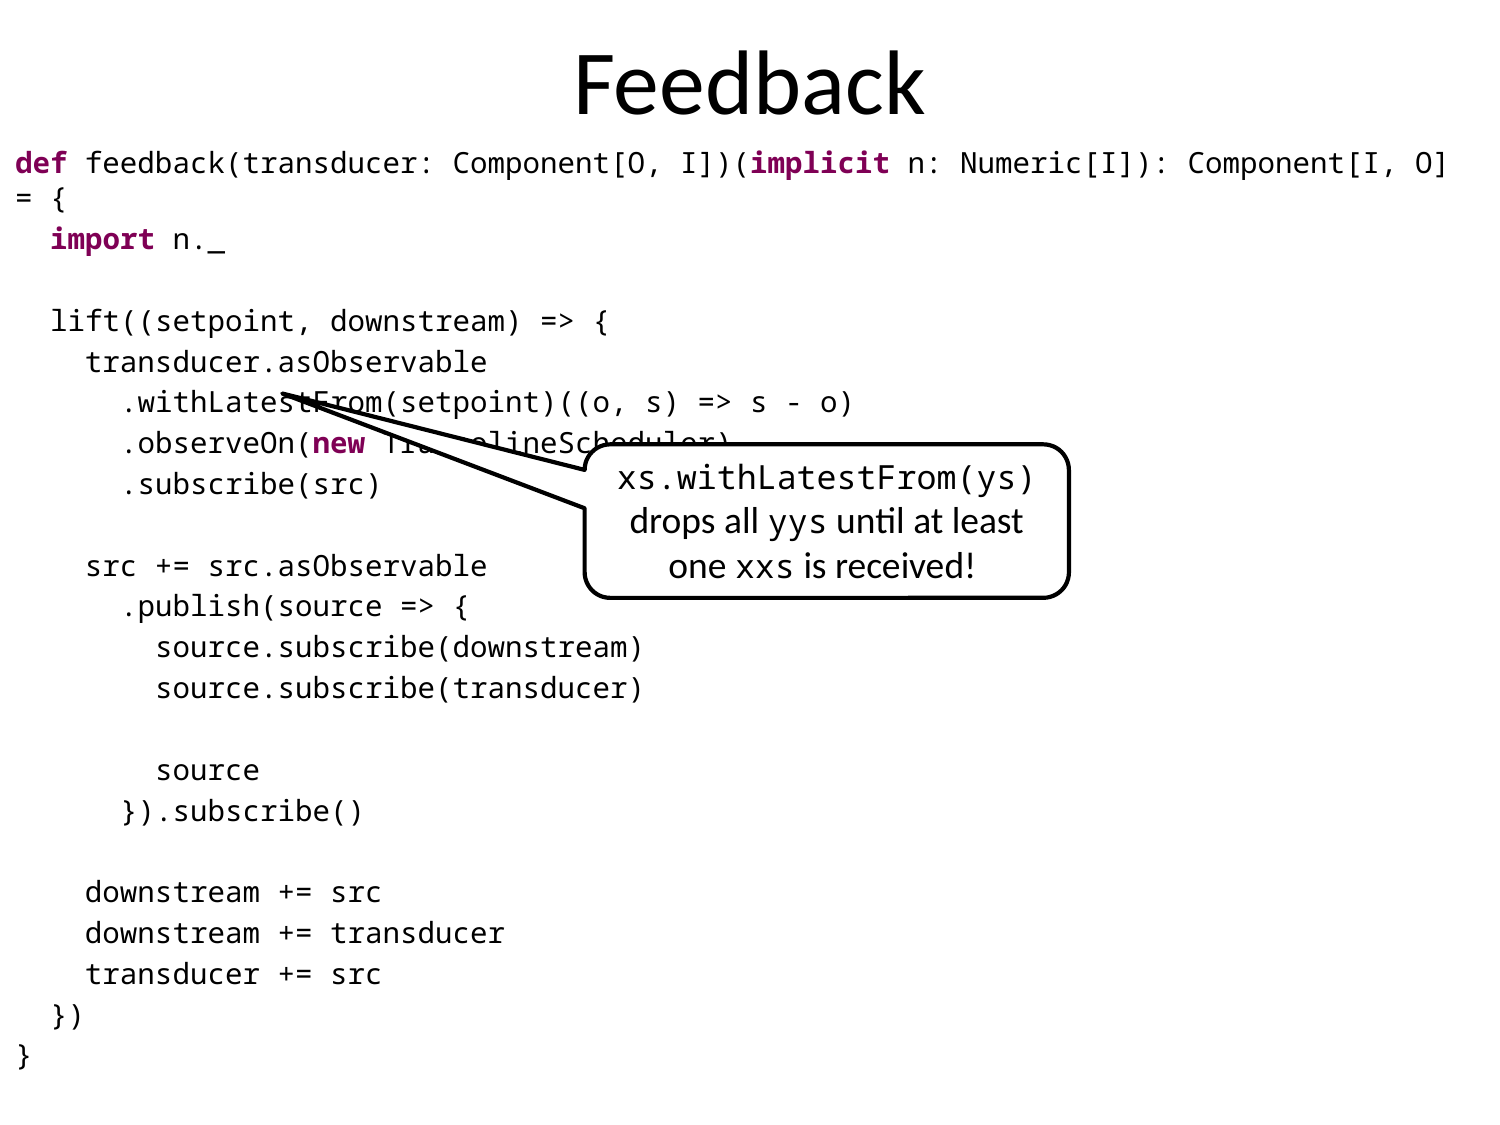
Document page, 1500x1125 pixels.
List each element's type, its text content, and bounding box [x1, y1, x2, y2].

list def feedback(transducer: Component[O, I])(implicit n: Numeric[I]): Component[I, O] = { import n._ lift((setpoint, downstream) => { transducer.asObservable .withLatestFrom(setpoint)((o, s) => s - o) .observeOn(new TrampolineScheduler) .subscribe(src) src += src.asObservable .publish(source => { source.subscribe(downstream) source.subscribe(transducer) source }).subscribe() downstream += src downstream += transducer transducer += src }) } [0, 137, 1500, 1125]
text_box Feedback [74, 19, 1425, 137]
